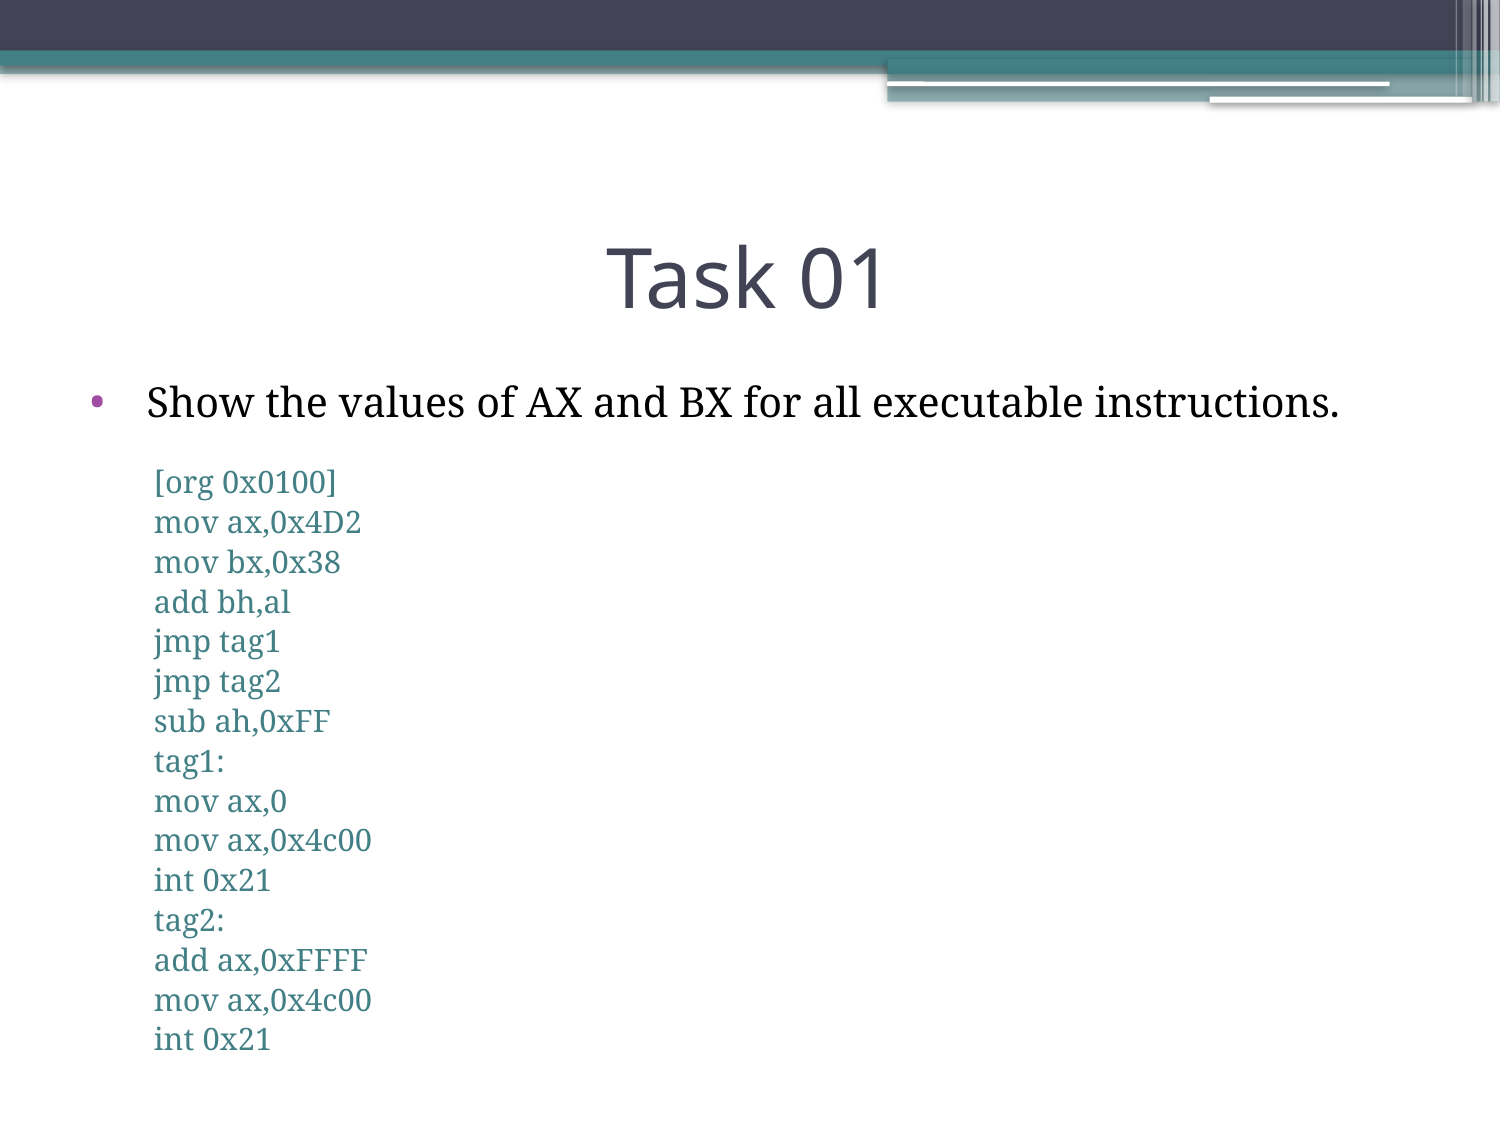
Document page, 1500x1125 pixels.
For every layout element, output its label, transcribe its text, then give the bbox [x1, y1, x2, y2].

list Show the values of AX and BX for all executable instructions. [org 0x0100] mov ax,0x4D2 mov bx,0x38 add bh,al jmp tag1 jmp tag2 sub ah,0xFF tag1: mov ax,0 mov ax,0x4c00 int 0x21 tag2: add ax,0xFFFF mov ax,0x4c00 int 0x21 [75, 368, 1425, 1079]
title Task 01 [75, 187, 1425, 363]
